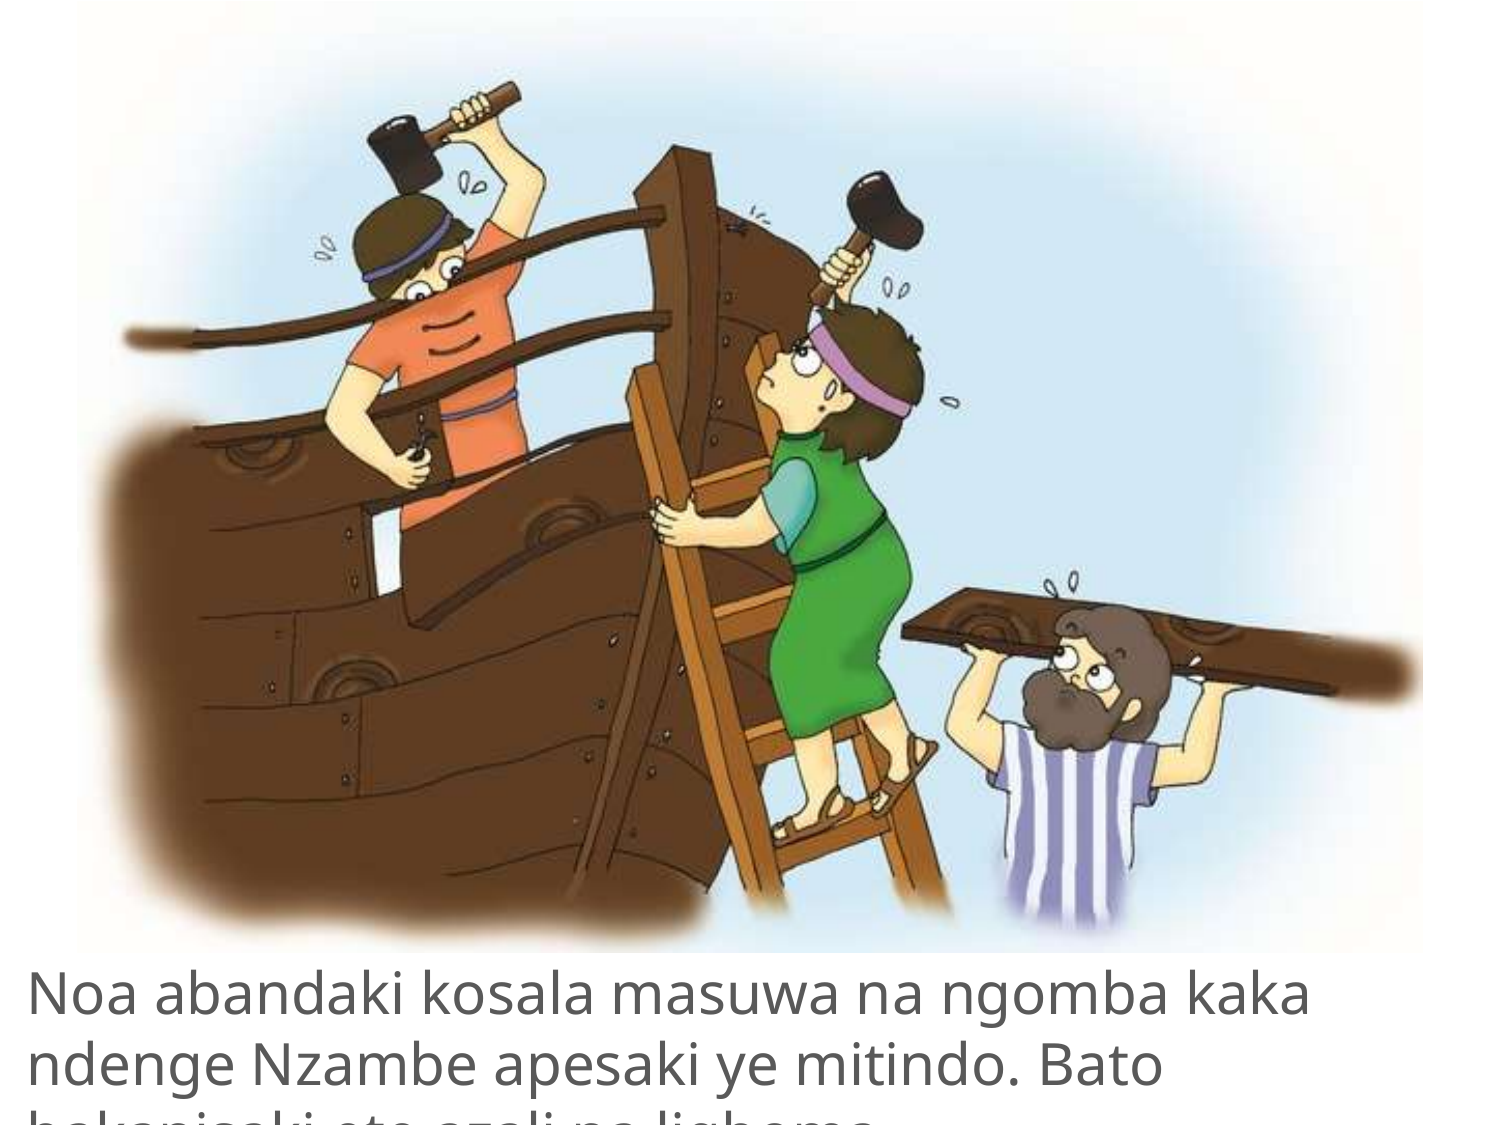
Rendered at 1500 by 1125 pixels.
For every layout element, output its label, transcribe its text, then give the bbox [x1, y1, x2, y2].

picture [77, 0, 1423, 953]
text_box Noa abandaki kosala masuwa na ngomba kaka ndenge Nzambe apesaki ye mitindo. Bato bakanisaki ete azali na ligboma. [11, 949, 1483, 1125]
